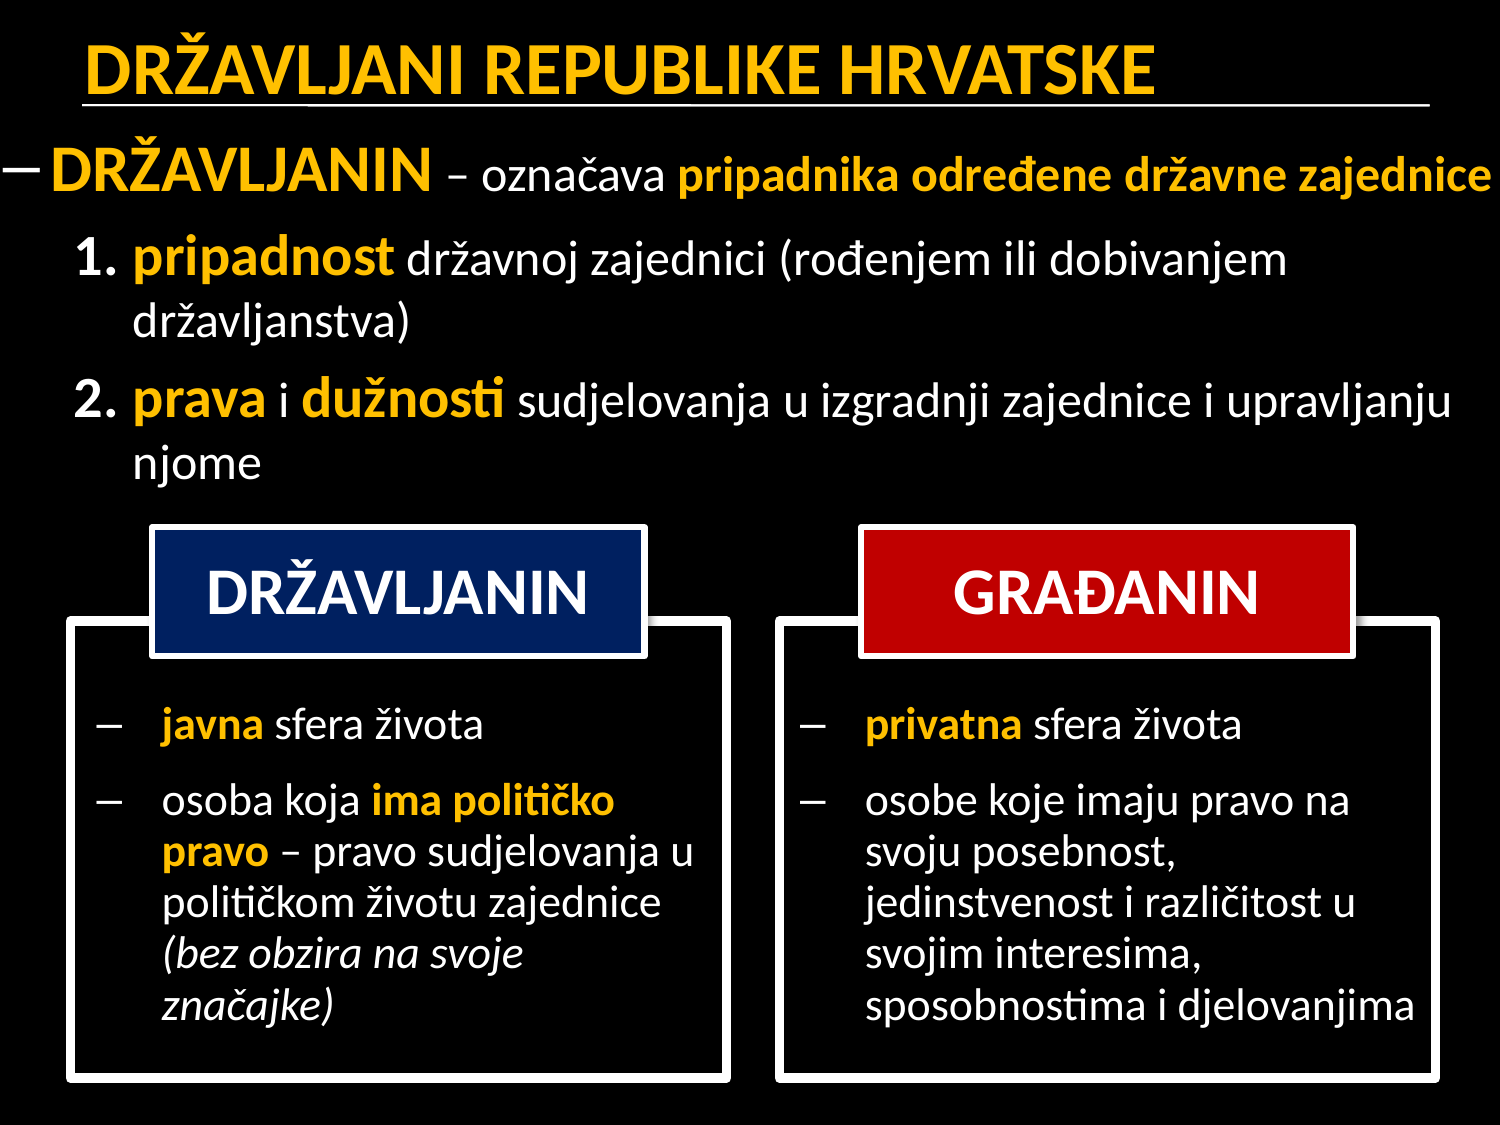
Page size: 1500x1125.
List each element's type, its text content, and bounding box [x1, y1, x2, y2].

text_box GRAĐANIN [861, 527, 1354, 657]
text_box javna sfera života osoba koja ima političko pravo – pravo sudjelovanja u političkom životu zajednice (bez obzira na svoje značajke) [81, 691, 715, 1038]
text_box [777, 619, 1438, 1080]
text_box privatna sfera života osobe koje imaju pravo na svoju posebnost, jedinstvenost i različitost u svojim interesima, sposobnostima i djelovanjima [785, 691, 1442, 1038]
text_box DRŽAVLJANIN [152, 527, 645, 657]
text_box DRŽAVLJANIN – označava pripadnika određene državne zajednice pripadnost državnoj zajednici (rođenjem ili dobivanjem državljanstva) prava i dužnosti sudjelovanja u izgradnji zajednice i upravljanju njome [0, 117, 1500, 1067]
title DRŽAVLJANI REPUBLIKE HRVATSKE [70, 11, 1500, 106]
text_box [68, 619, 729, 1080]
